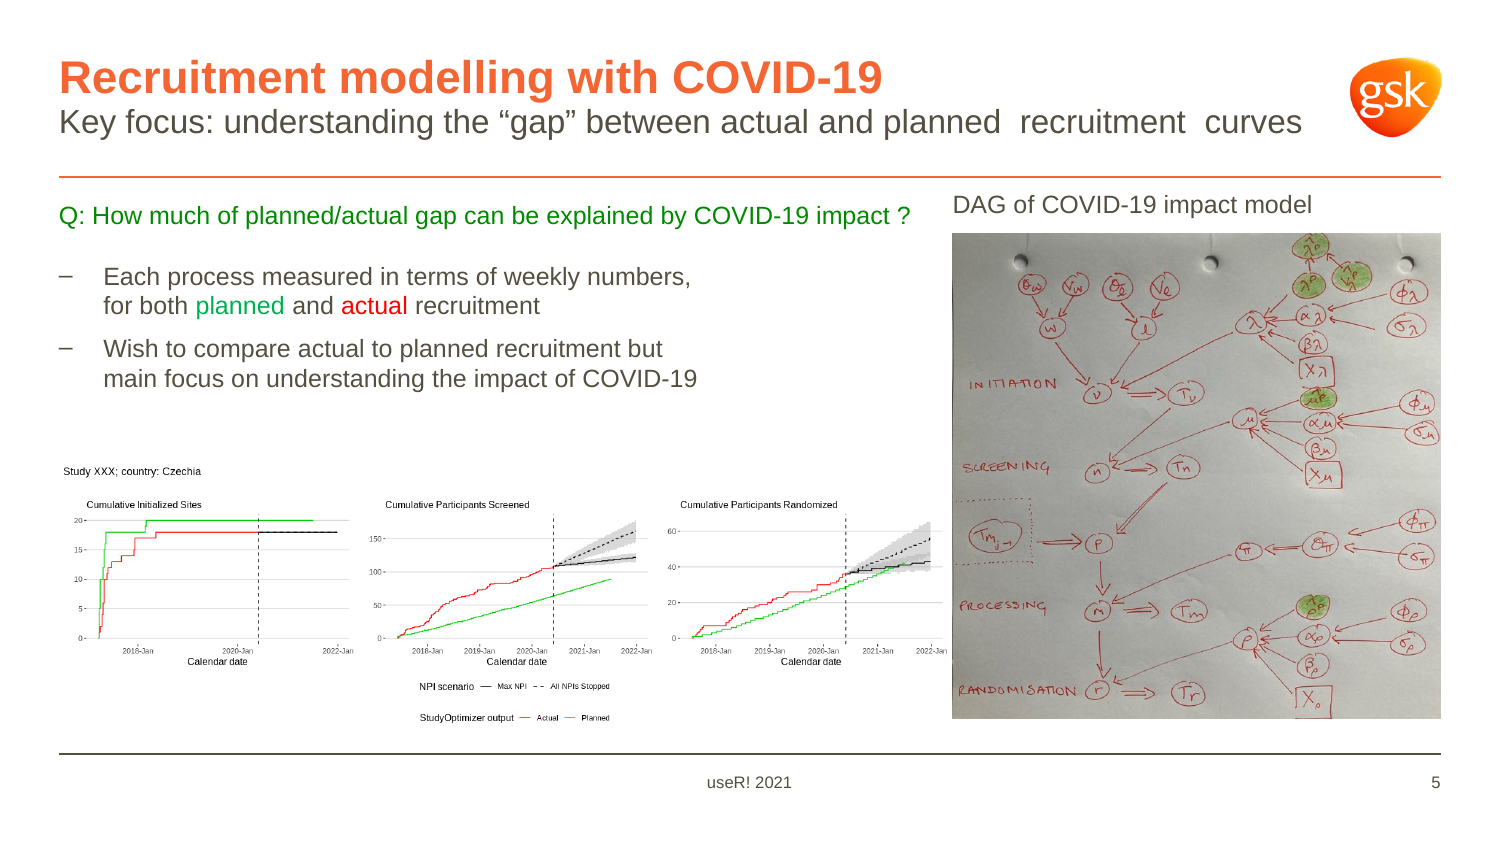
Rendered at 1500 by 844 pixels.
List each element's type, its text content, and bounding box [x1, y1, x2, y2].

list Key focus: understanding the “gap” between actual and planned recruitment curves [58, 92, 1341, 158]
picture [1333, 38, 1457, 157]
list Each process measured in terms of weekly numbers, for both planned and actual recruitment Wish to compare actual to planned recruitment but main focus on understanding the impact of COVID-19 [59, 252, 733, 461]
picture [952, 233, 1441, 720]
text_box useR! 2021 [489, 771, 1010, 817]
list Q: How much of planned/actual gap can be explained by COVID-19 impact ? [59, 192, 952, 238]
title Recruitment modelling with COVID-19 [58, 47, 1302, 103]
text_box DAG of COVID-19 impact model [952, 180, 1500, 629]
picture [54, 463, 951, 749]
slide_number 5 [1304, 771, 1441, 817]
